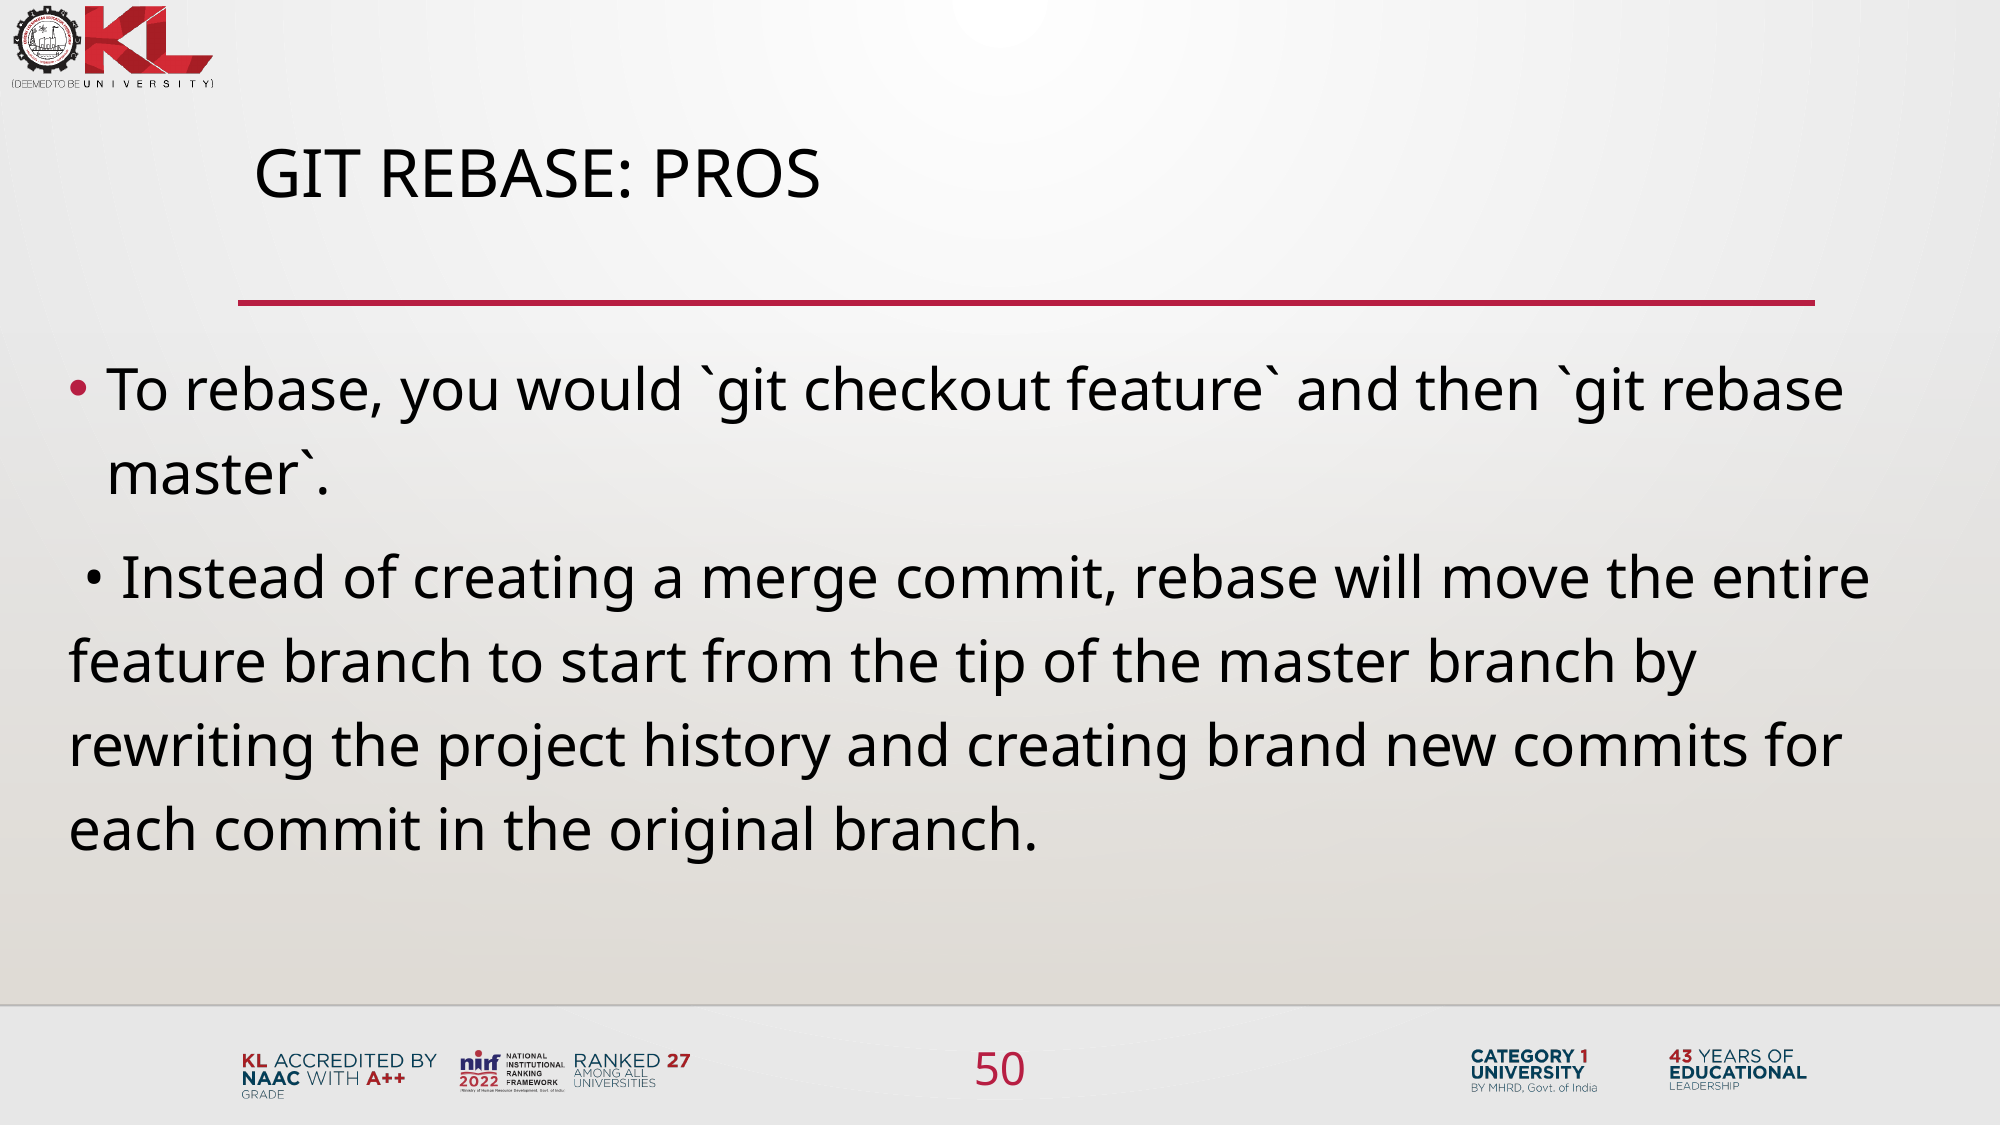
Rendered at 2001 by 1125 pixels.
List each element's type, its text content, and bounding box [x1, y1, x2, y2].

list To rebase, you would `git checkout feature` and then `git rebase master`. • Instead of creating a merge commit, rebase will move the entire feature branch to start from the tip of the master branch by rewriting the project history and creating brand new commits for each commit in the original branch. [53, 330, 1957, 993]
title git rebase: pros [238, 131, 1814, 305]
picture [12, 5, 213, 88]
picture [1447, 1045, 1814, 1101]
slide_number 50 [933, 1031, 1067, 1115]
picture [238, 1045, 716, 1103]
